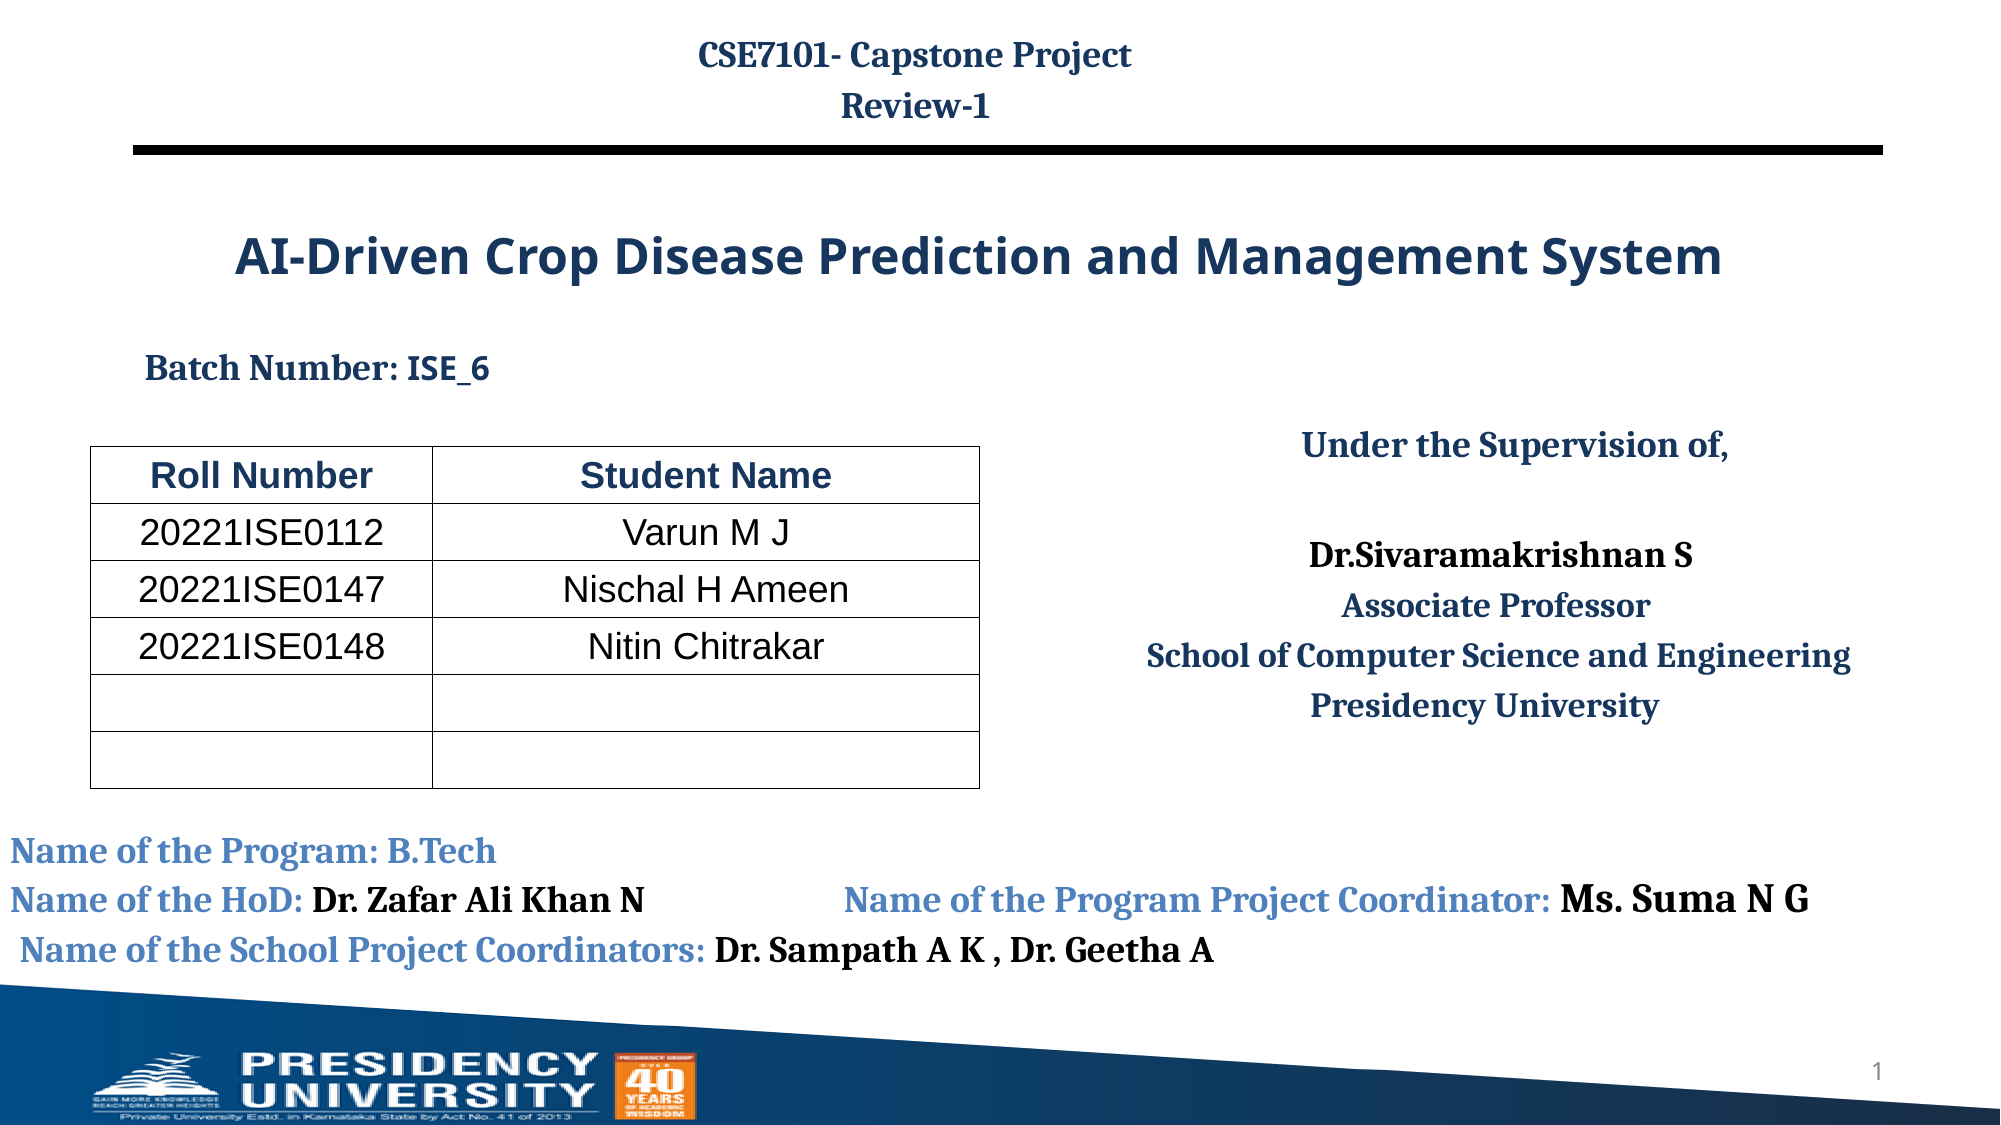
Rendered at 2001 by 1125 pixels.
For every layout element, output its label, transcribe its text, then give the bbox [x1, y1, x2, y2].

picture [0, 1016, 2000, 1125]
table_header Student Name [433, 447, 979, 503]
text_box Name of the Program: B.Tech Name of the HoD: Dr. Zafar Ali Khan N Name of the Program Project Coordinator: Ms. Suma N G Name of the School Project Coordinators: Dr. Sampath A K , Dr. Geetha A [0, 818, 2000, 1016]
text_box Under the Supervision of, Dr.Sivaramakrishnan S Associate Professor School of Computer Science and Engineering Presidency University [1062, 412, 1968, 744]
table_cell Nitin Chitrakar [433, 618, 979, 674]
slide_number 1 [1433, 1042, 1900, 1103]
table_cell Nischal H Ameen [433, 561, 979, 617]
table_cell 20221ISE0112 [91, 504, 432, 560]
table_header Roll Number [91, 447, 432, 503]
table_cell Varun M J [433, 504, 979, 560]
text_box CSE7101- Capstone Project Review-1 [464, 22, 1367, 142]
table_cell [433, 732, 979, 788]
title AI-Driven Crop Disease Prediction and Management System [129, 175, 1830, 334]
subtitle Batch Number: ISE_6 [129, 335, 850, 427]
table_cell 20221ISE0147 [91, 561, 432, 617]
table_cell [91, 675, 432, 731]
table_cell [433, 675, 979, 731]
table_cell [91, 732, 432, 788]
table_cell 20221ISE0148 [91, 618, 432, 674]
